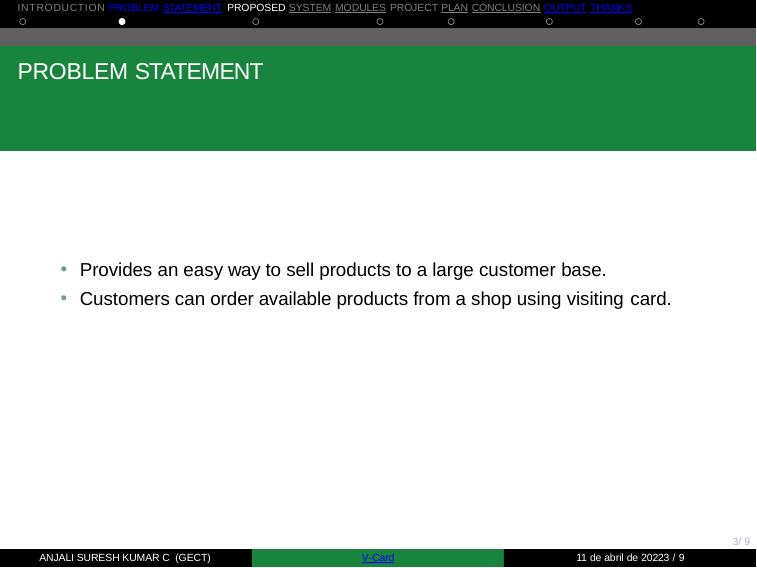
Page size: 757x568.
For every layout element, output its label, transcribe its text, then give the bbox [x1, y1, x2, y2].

text_box [0, 37, 756, 46]
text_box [0, 0, 757, 29]
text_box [0, 548, 757, 568]
slide_number 3/ 9 [726, 532, 753, 547]
text_box Provides an easy way to sell products to a large customer base. Customers can order available products from a shop using visiting card. [54, 249, 678, 310]
title PROBLEM STATEMENT [0, 46, 756, 151]
